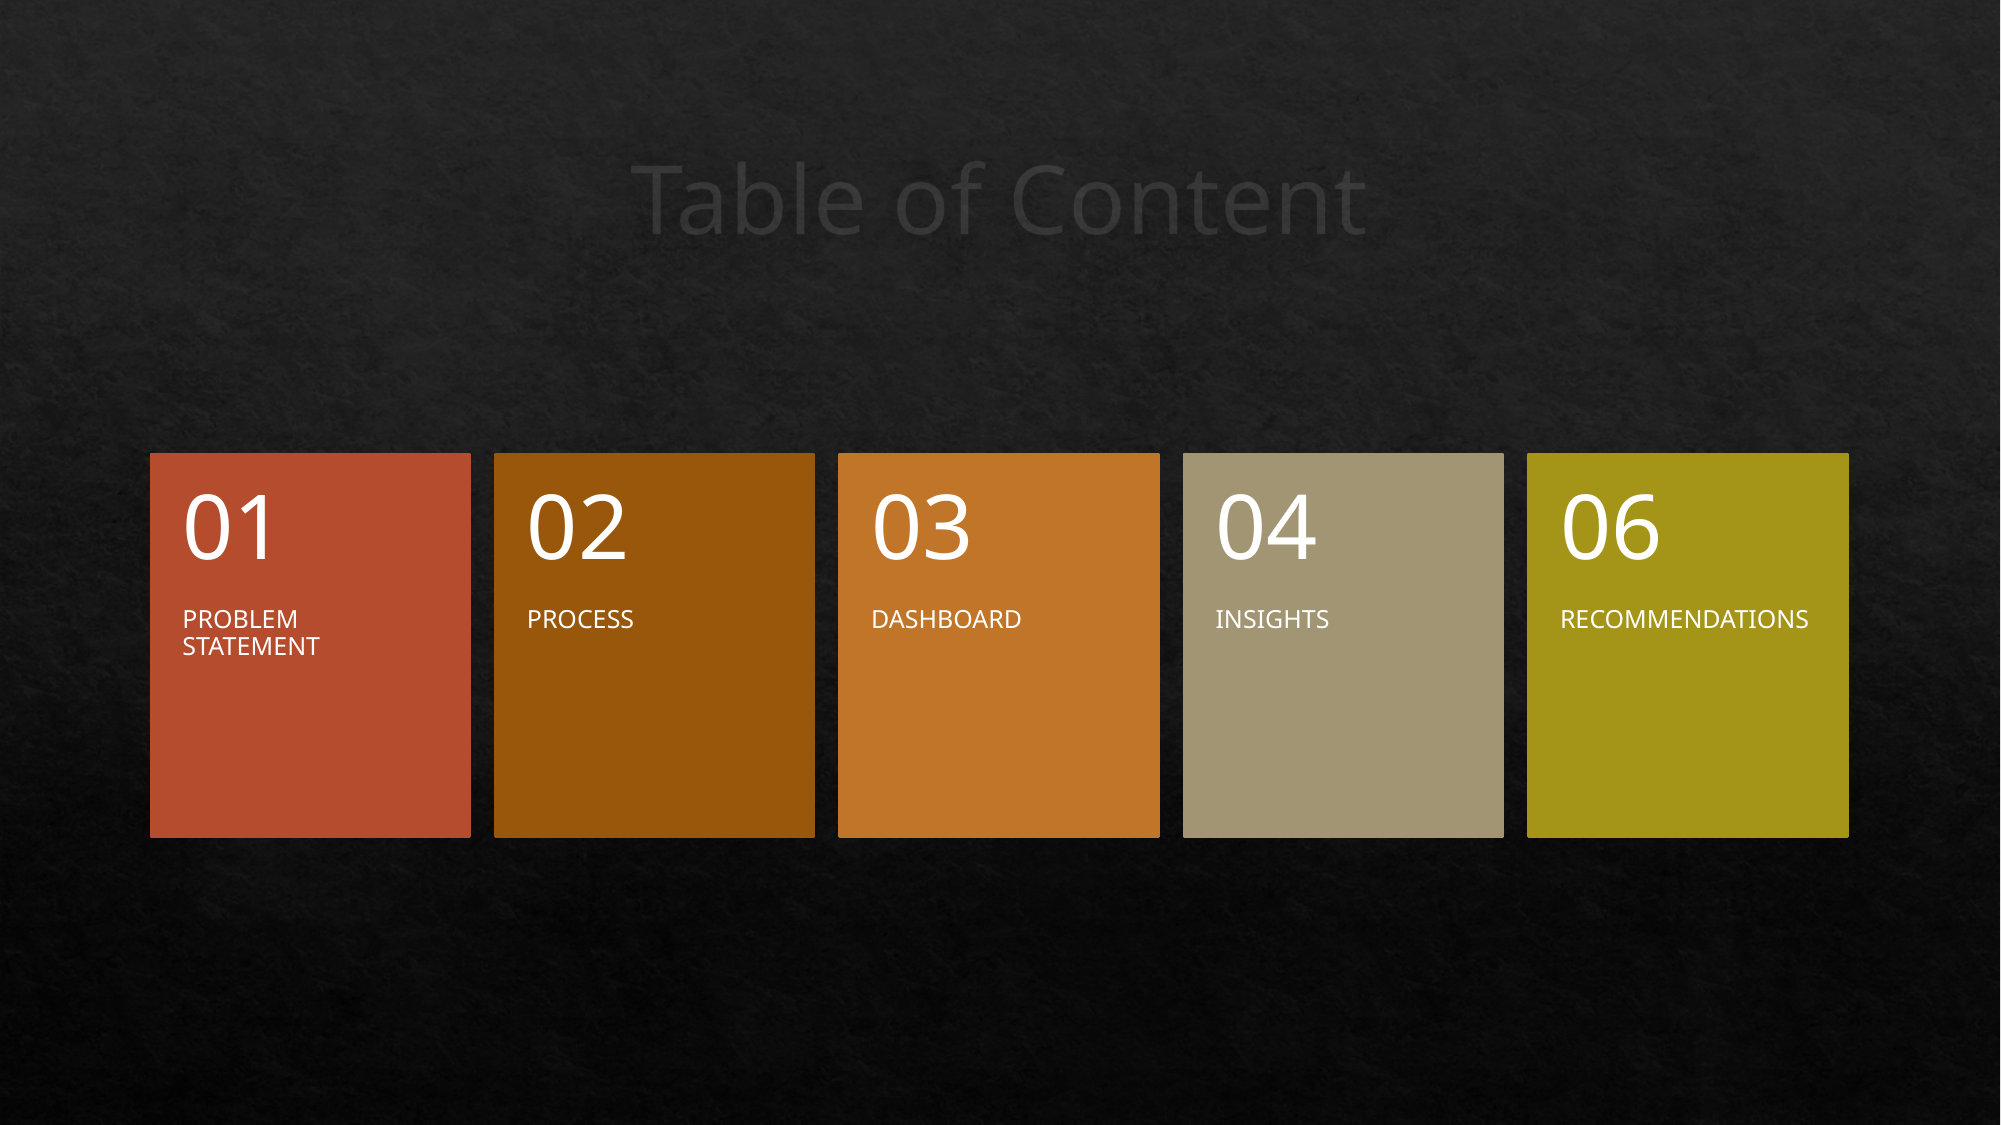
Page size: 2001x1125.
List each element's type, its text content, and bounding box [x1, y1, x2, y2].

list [149, 340, 1849, 951]
title Table of Content [149, 99, 1849, 307]
